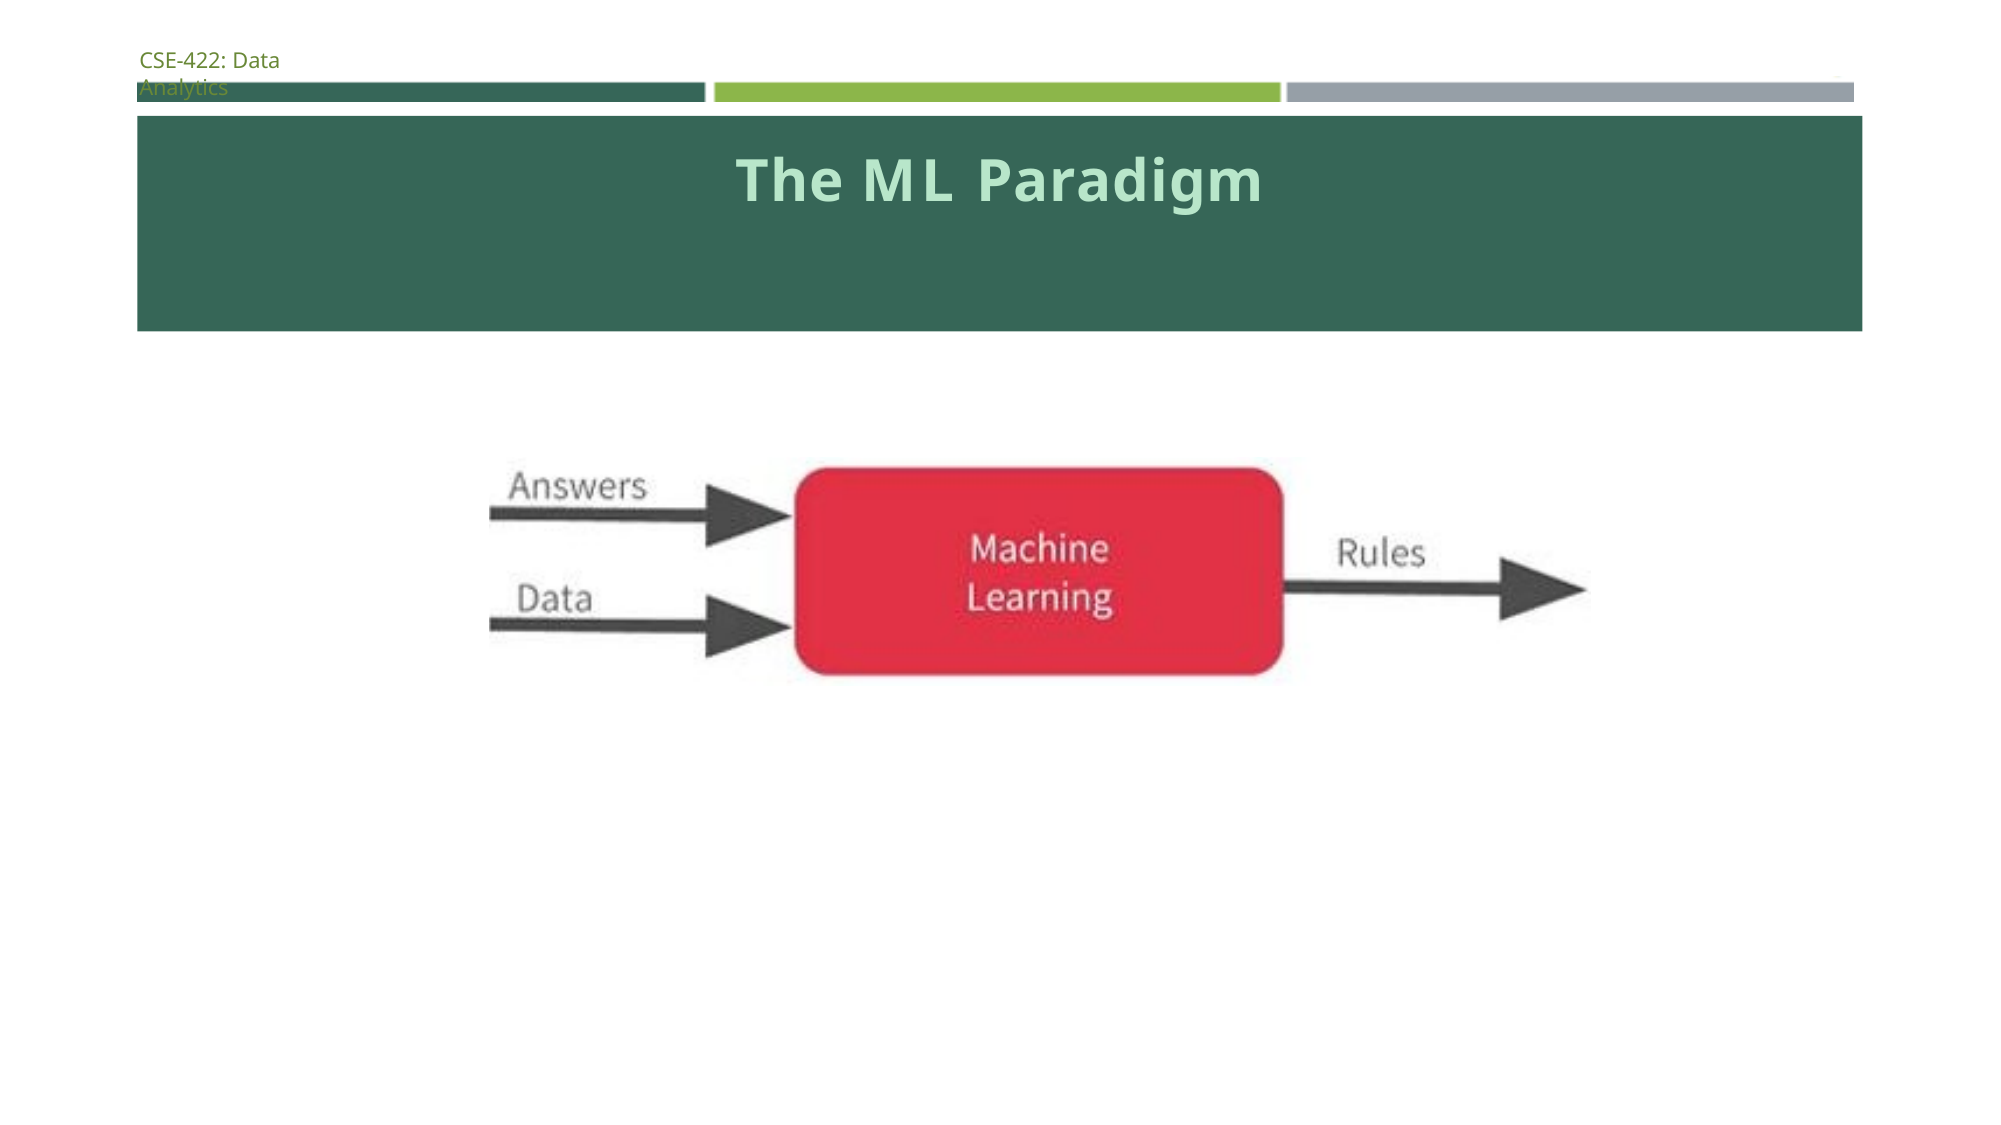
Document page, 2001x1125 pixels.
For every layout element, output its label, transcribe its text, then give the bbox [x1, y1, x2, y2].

title The ML Paradigm [137, 115, 1863, 332]
text_box CSE-422: Data Analytics [137, 44, 374, 75]
picture [137, 75, 1854, 102]
picture [489, 456, 1591, 686]
